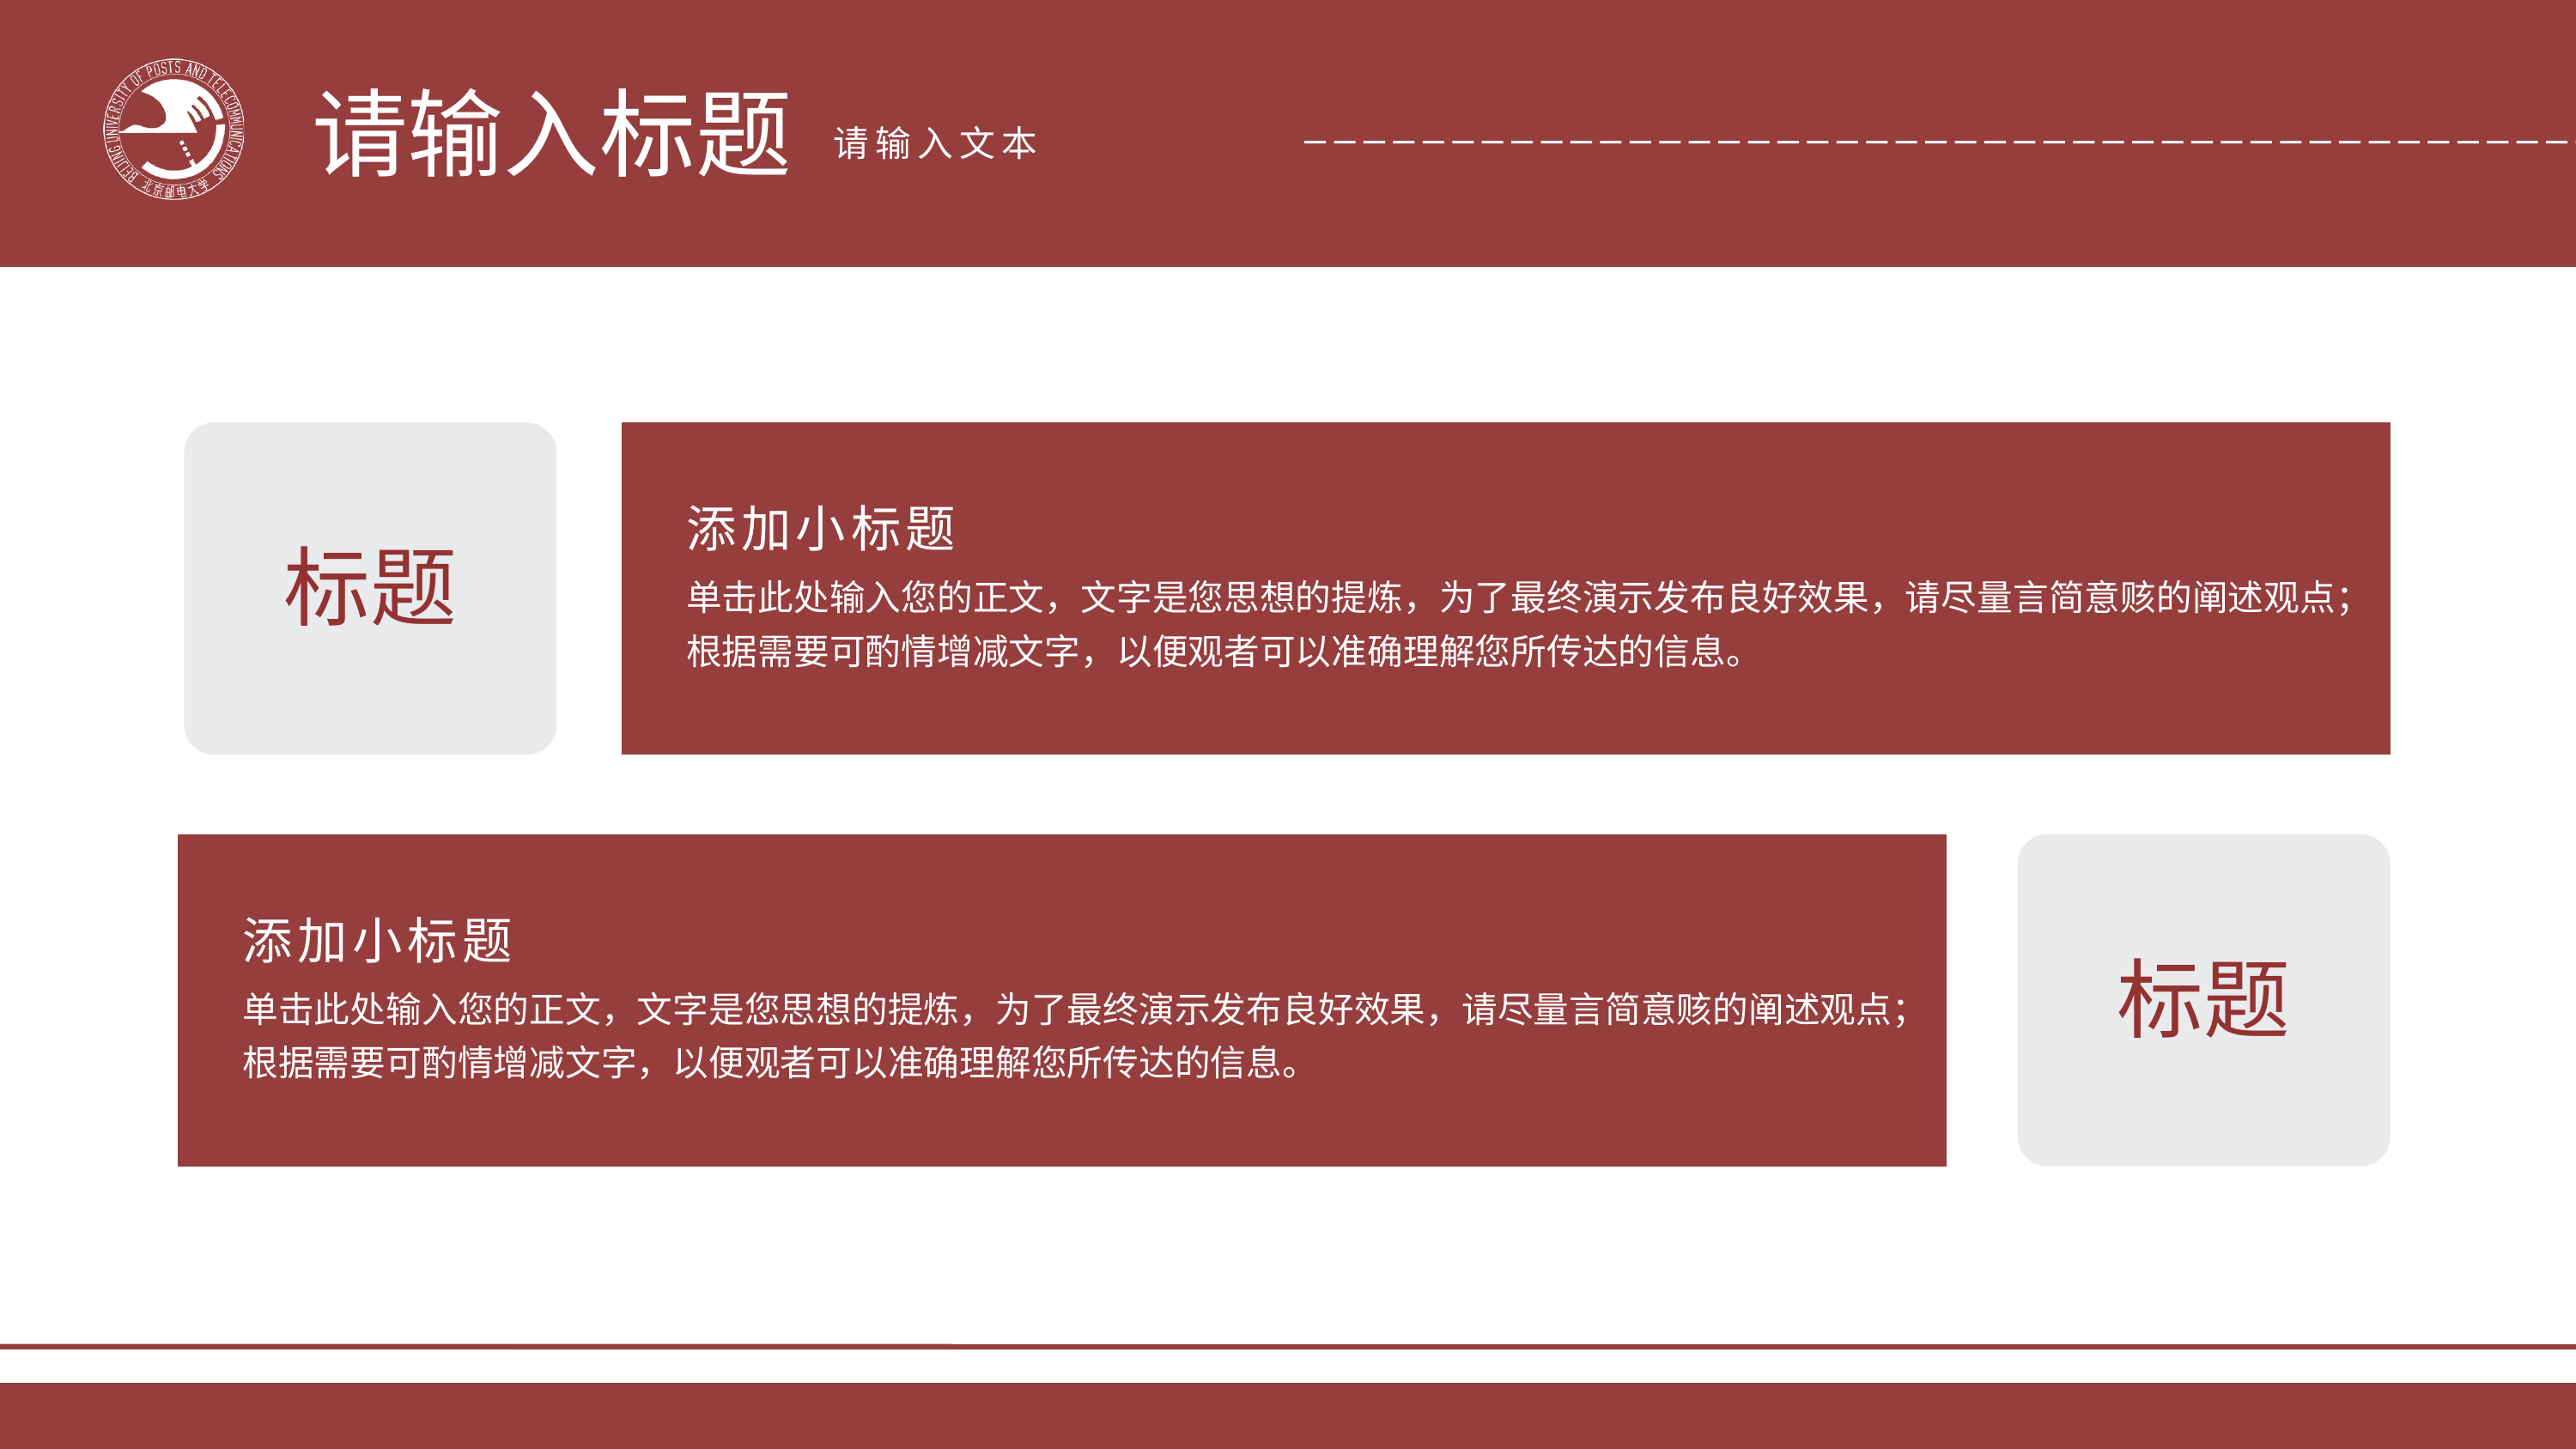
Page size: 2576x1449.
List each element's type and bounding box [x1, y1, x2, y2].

text_box [2017, 834, 2391, 1167]
text_box [0, 1382, 2576, 1449]
text_box [621, 421, 2391, 755]
text_box [0, 0, 2576, 268]
text_box [177, 834, 1947, 1167]
text_box [184, 421, 557, 755]
